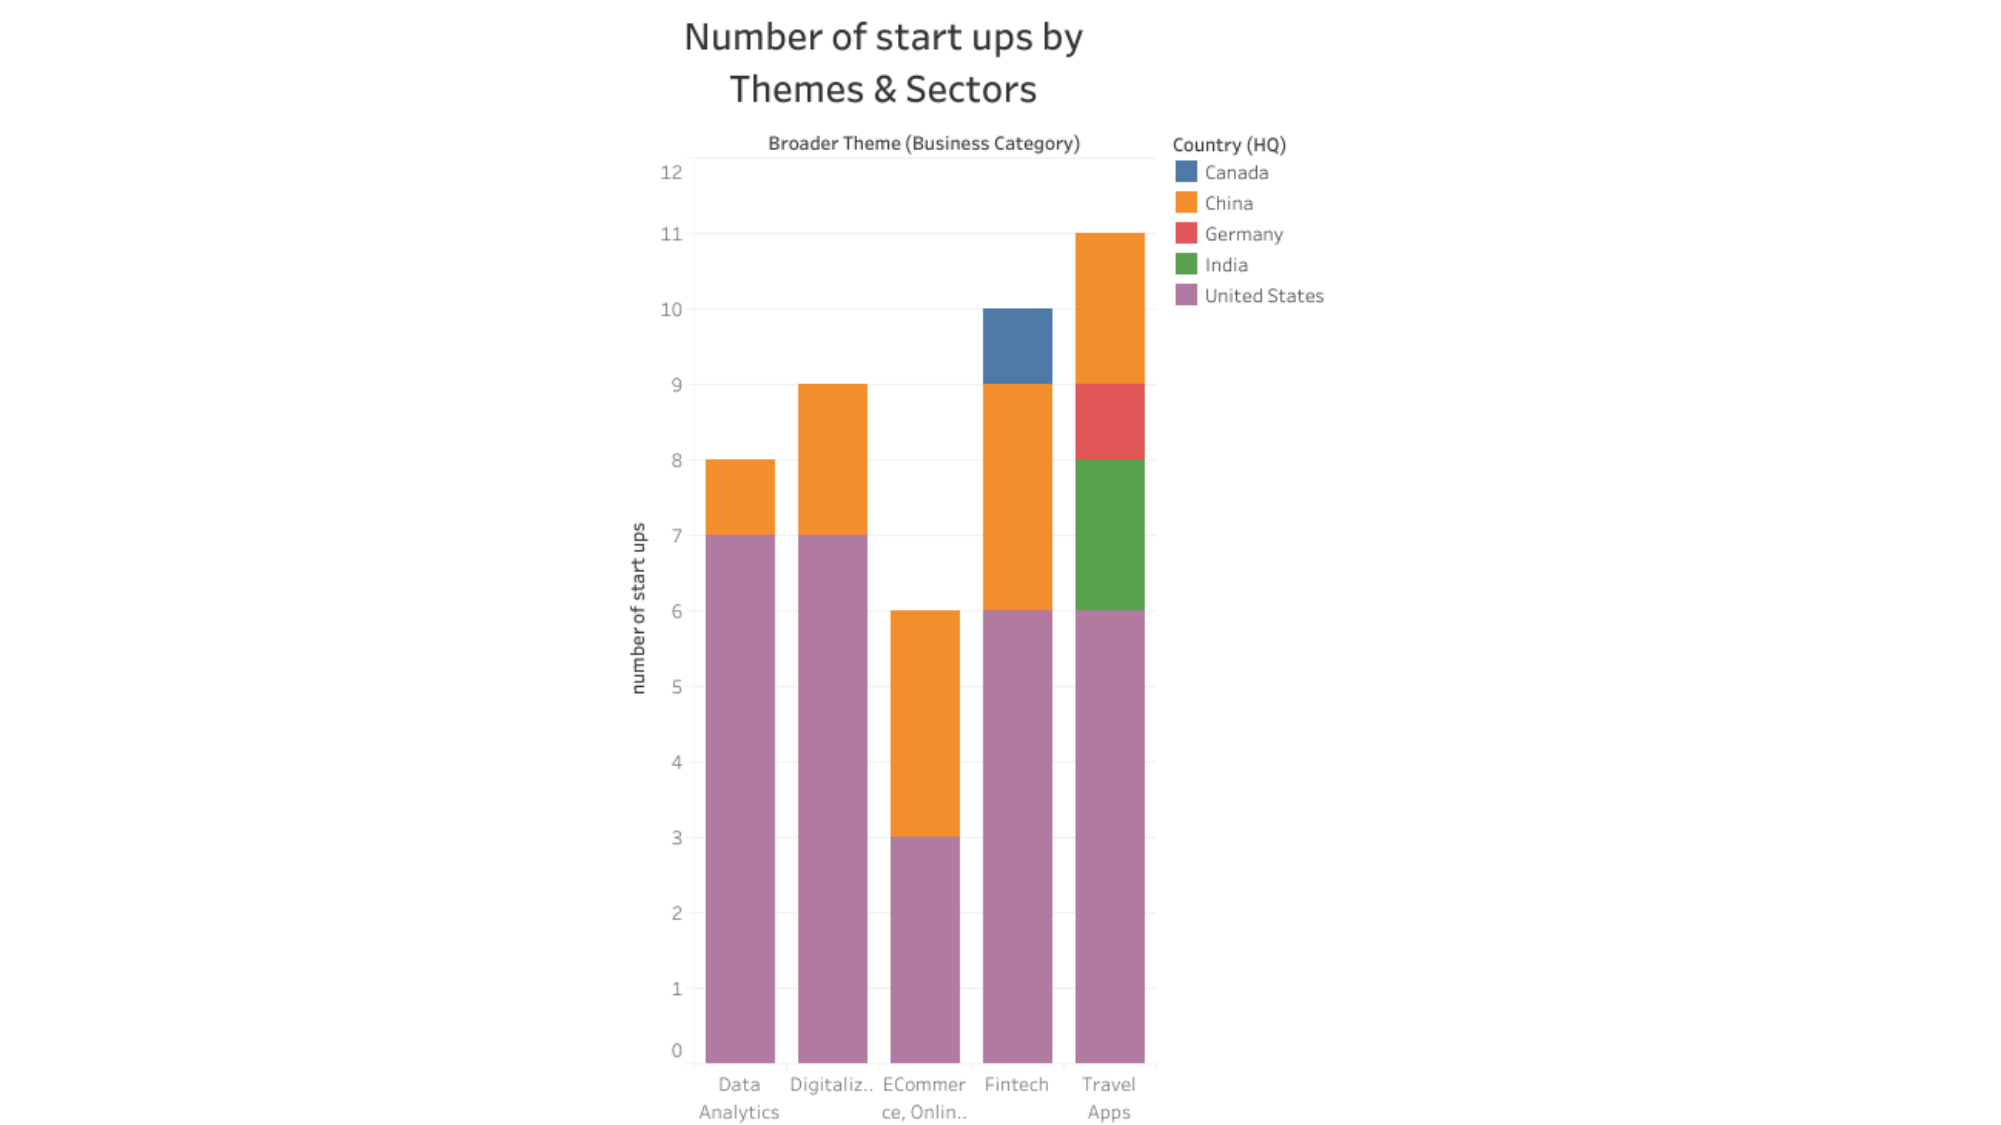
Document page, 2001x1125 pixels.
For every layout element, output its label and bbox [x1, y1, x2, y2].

picture [612, 0, 1387, 1125]
